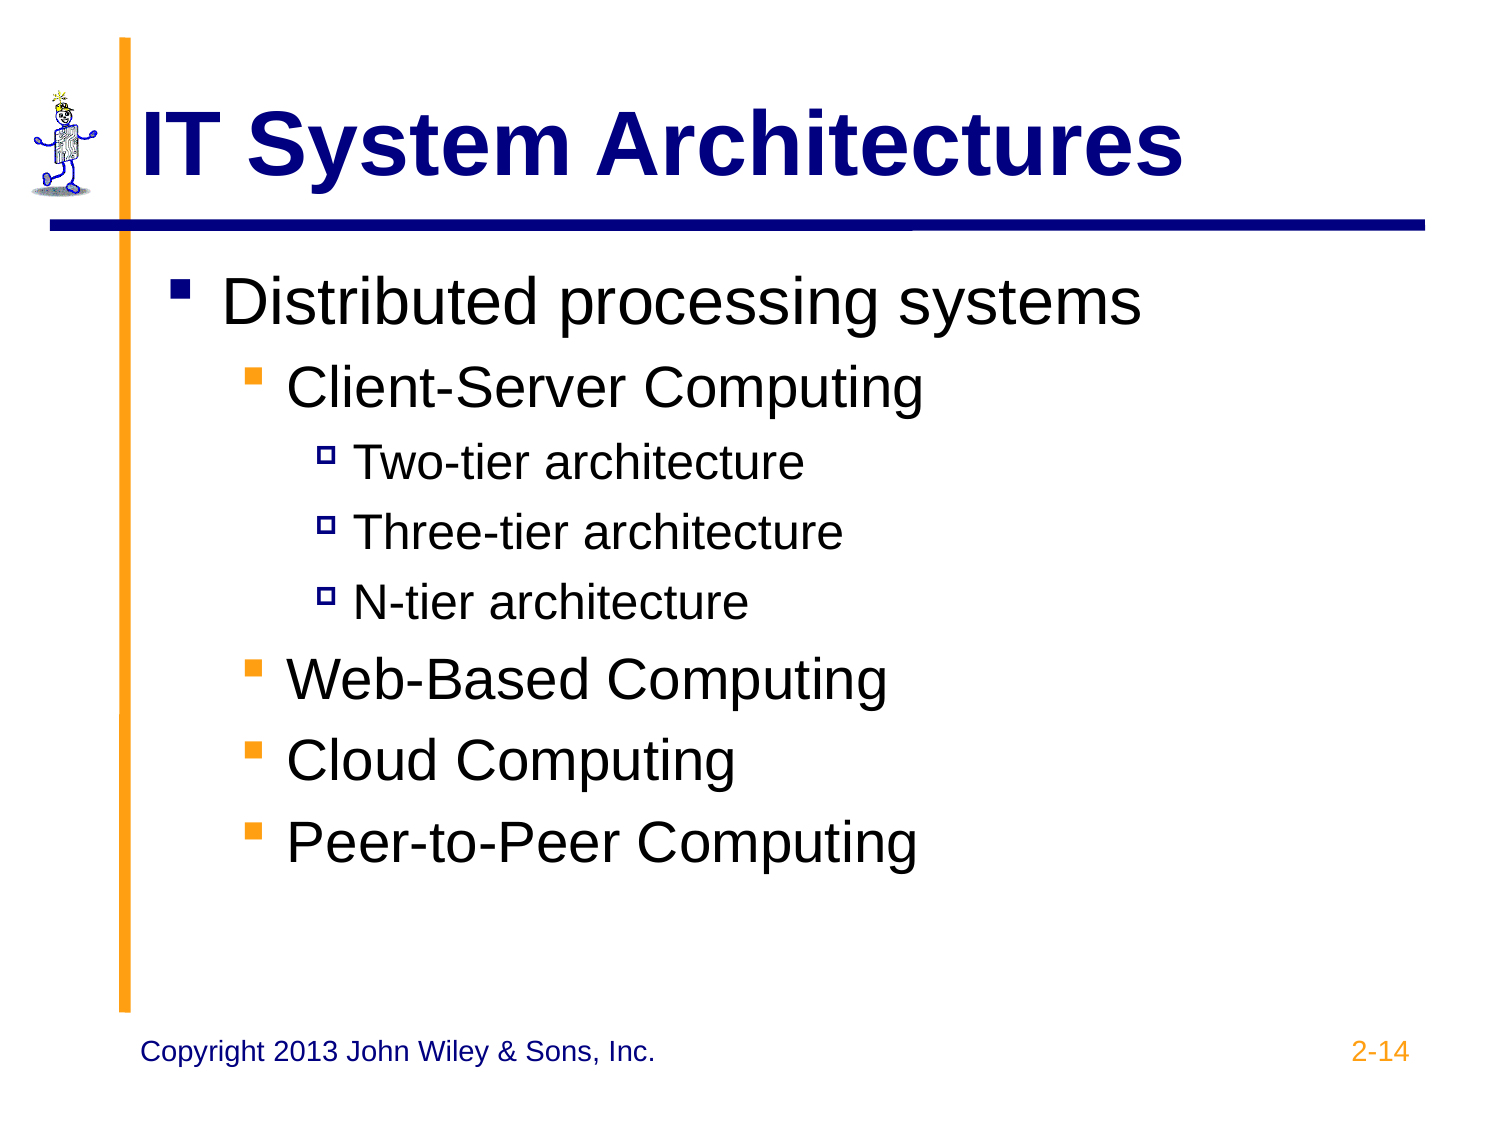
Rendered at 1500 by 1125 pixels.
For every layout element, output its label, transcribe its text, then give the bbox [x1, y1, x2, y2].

picture [24, 87, 105, 204]
footer Copyright 2013 John Wiley & Sons, Inc. [124, 1024, 676, 1104]
list Distributed processing systems Client-Server Computing Two-tier architecture Three-tier architecture N-tier architecture Web-Based Computing Cloud Computing Peer-to-Peer Computing [150, 249, 1425, 993]
slide_number 2-14 [1074, 1024, 1426, 1103]
title IT System Architectures [125, 45, 1425, 233]
